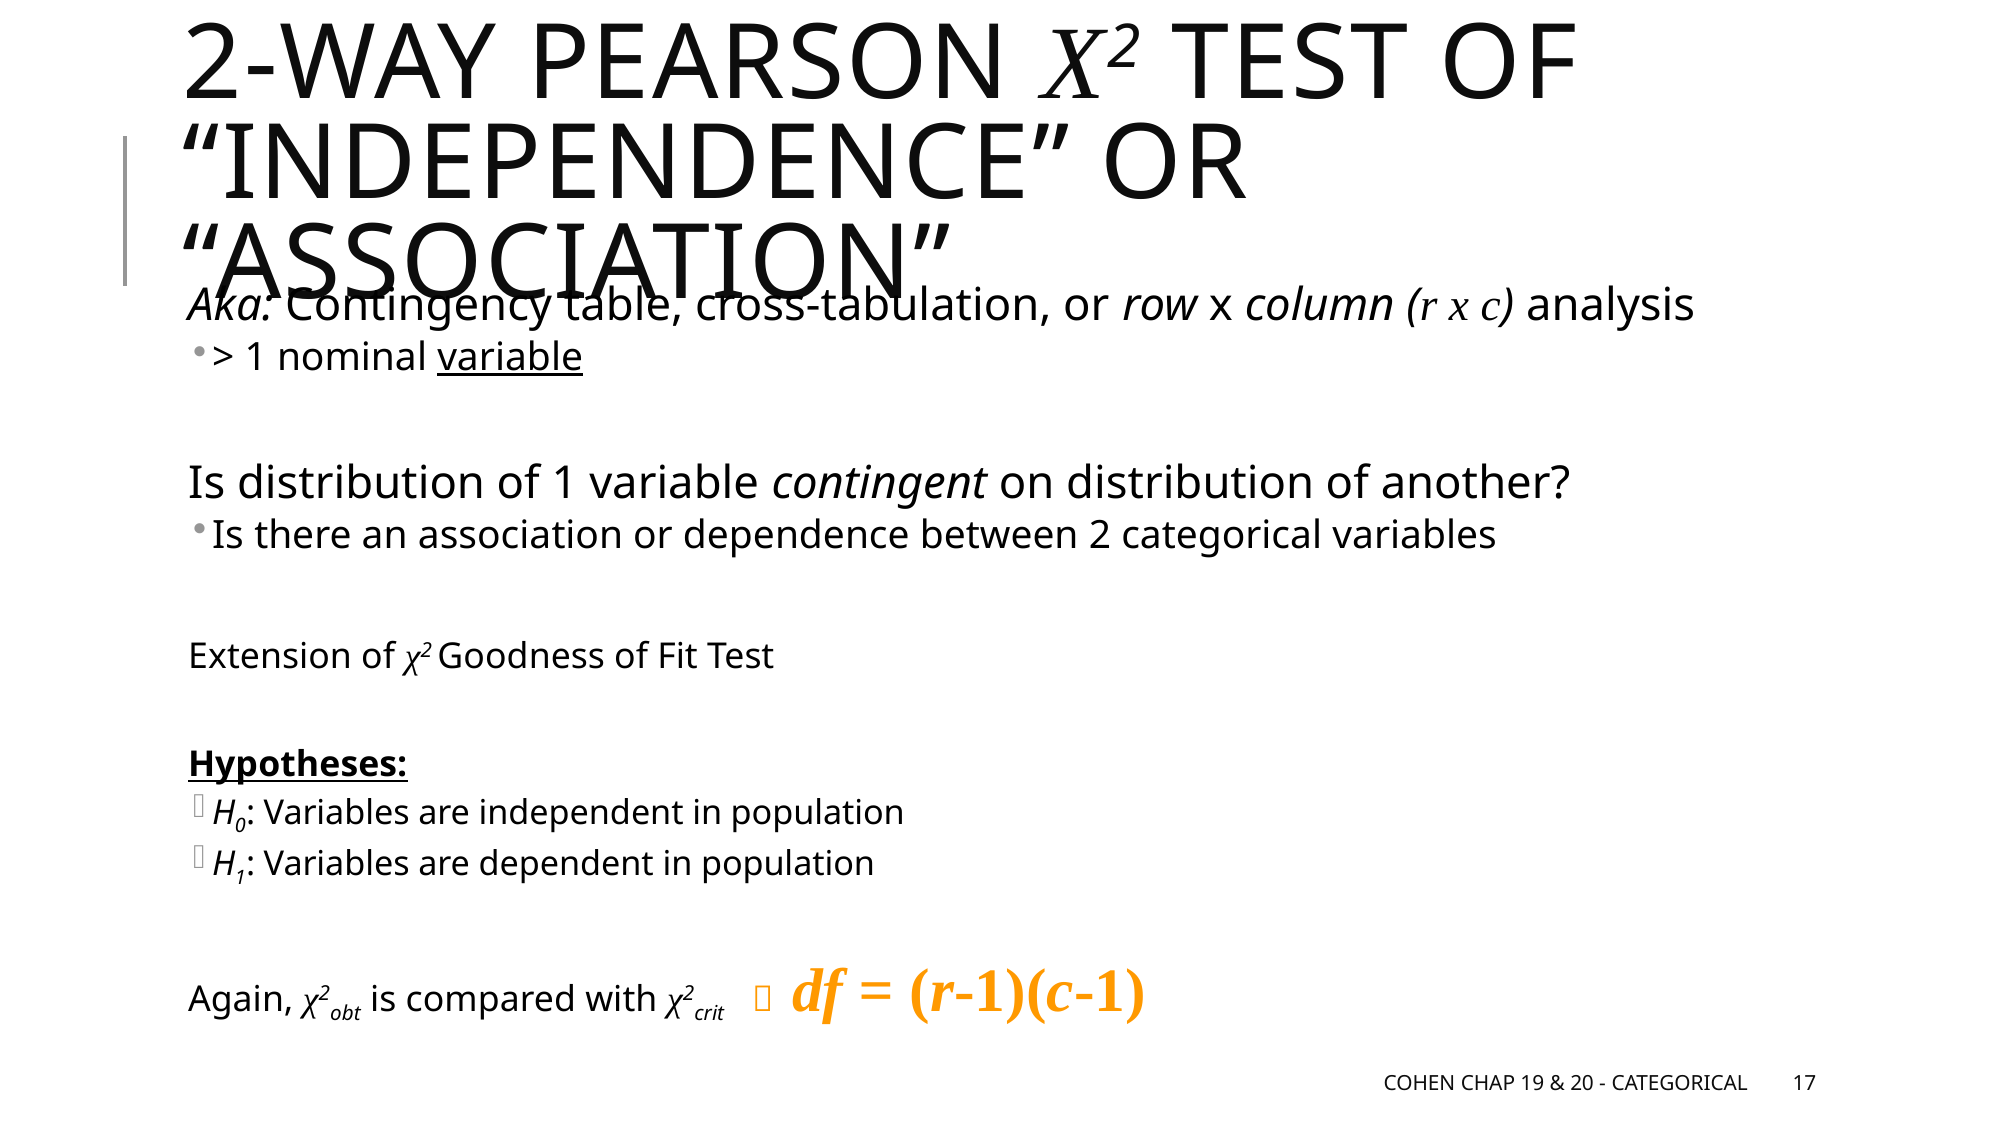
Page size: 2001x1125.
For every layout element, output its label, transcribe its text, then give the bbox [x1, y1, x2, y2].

footer Cohen Chap 19 & 20 - Categorical [794, 1061, 1763, 1107]
slide_number 17 [1777, 1061, 1938, 1107]
title 2-way Pearson χ2 Test of “Independence” or “Association” [168, 45, 1897, 273]
list Aka: Contingency table, cross-tabulation, or row x column (r x c) analysis > 1 nominal variable Is distribution of 1 variable contingent on distribution of another? Is there an association or dependence between 2 categorical variables Extension of χ2 Goodness of Fit Test Hypotheses: H0: Variables are independent in population H1: Variables are dependent in population Again, χ2obt is compared with χ2crit  df = (r-1)(c-1) [168, 273, 1938, 1035]
